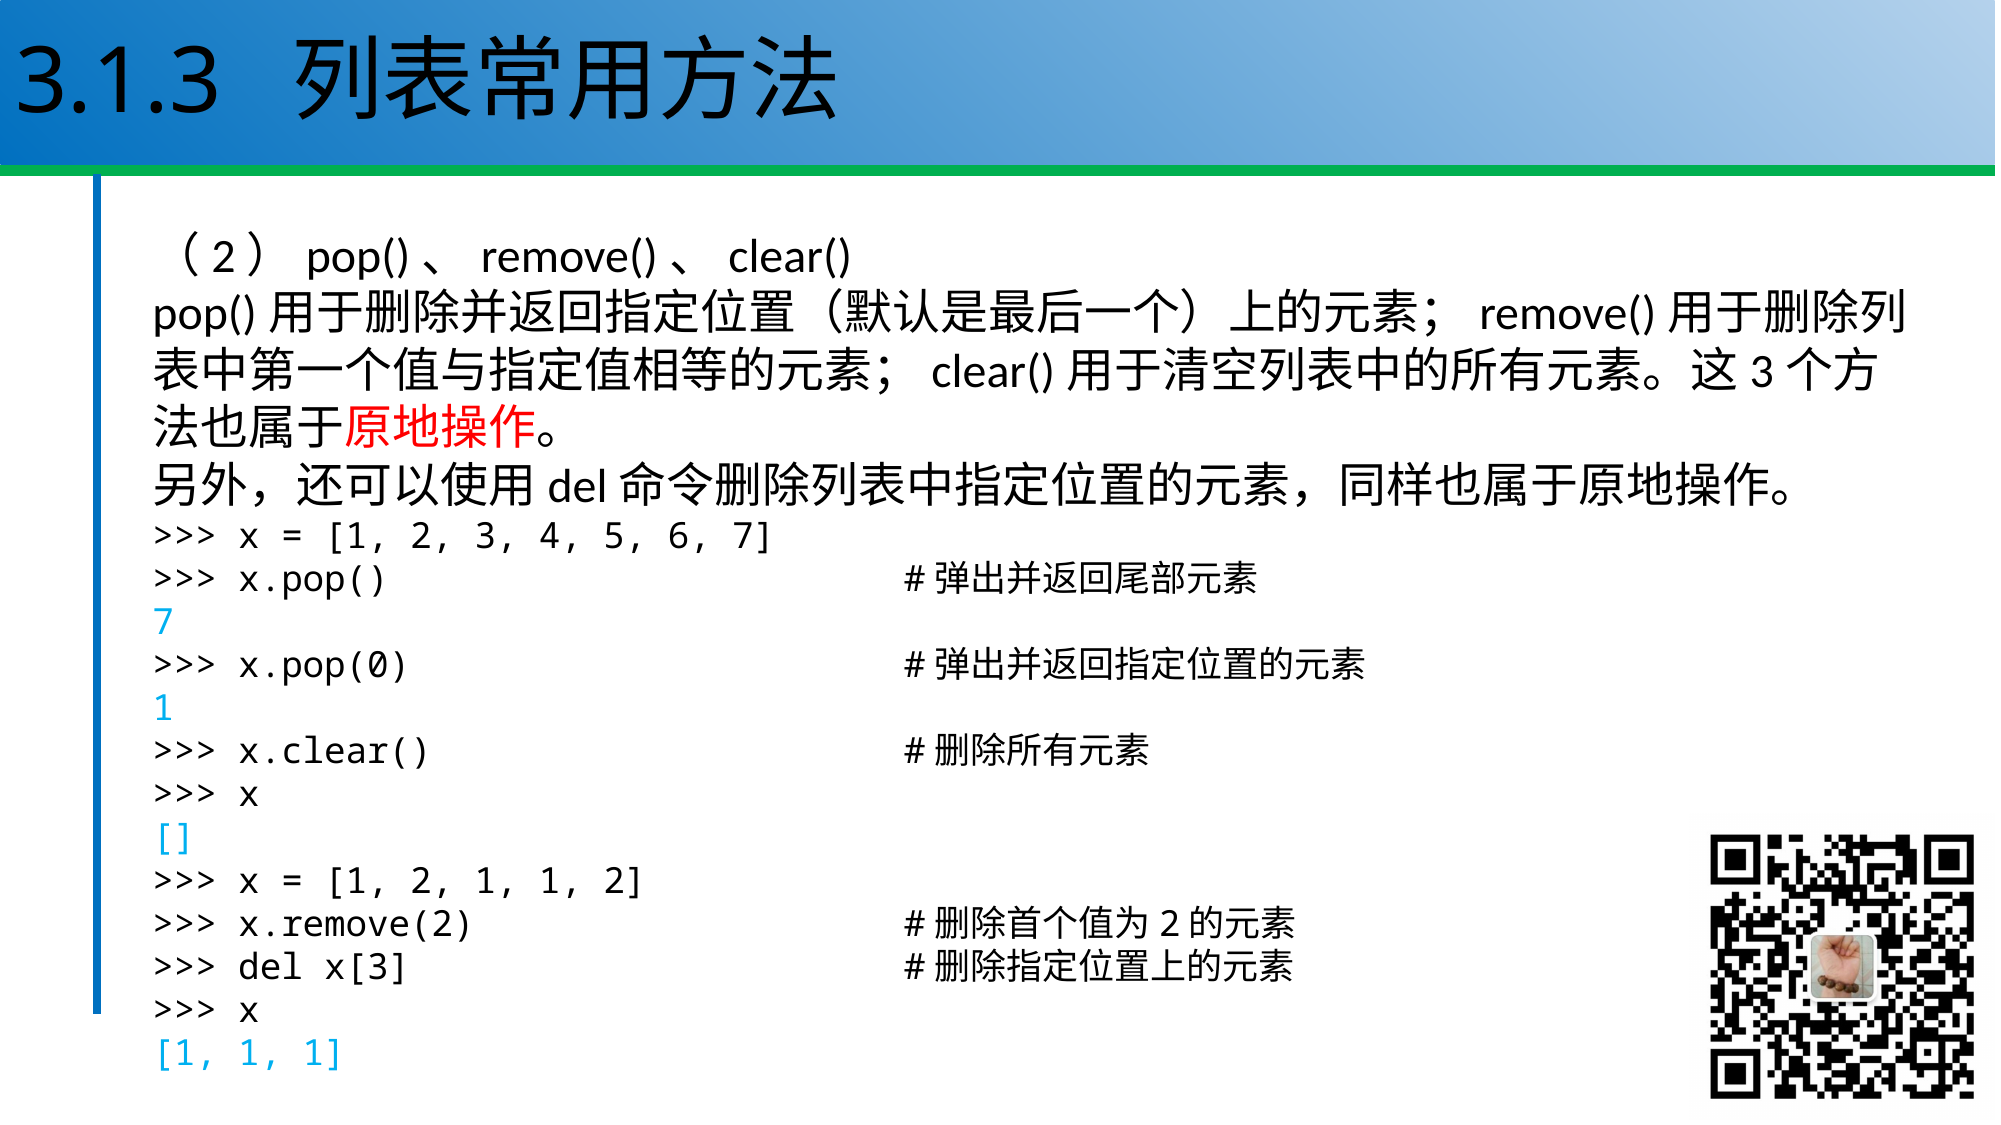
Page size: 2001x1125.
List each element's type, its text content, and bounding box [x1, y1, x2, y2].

picture [1689, 813, 1995, 1120]
list （2）pop()、remove()、clear() pop()用于删除并返回指定位置（默认是最后一个）上的元素；remove()用于删除列表中第一个值与指定值相等的元素；clear()用于清空列表中的所有元素。这3个方法也属于原地操作。 另外，还可以使用del命令删除列表中指定位置的元素，同样也属于原地操作。 >>> x = [1, 2, 3, 4, 5, 6, 7] >>> x.pop() #弹出并返回尾部元素 7 >>> x.pop(0) #弹出并返回指定位置的元素 1 >>> x.clear() #删除所有元素 >>> x [] >>> x = [1, 2, 1, 1, 2] >>> x.remove(2) #删除首个值为2的元素 >>> del x[3] #删除指定位置上的元素 >>> x [1, 1, 1] [137, 216, 1933, 1085]
slide_number [1412, 1042, 1863, 1103]
title 3.1.3 列表常用方法 [0, 0, 1995, 165]
